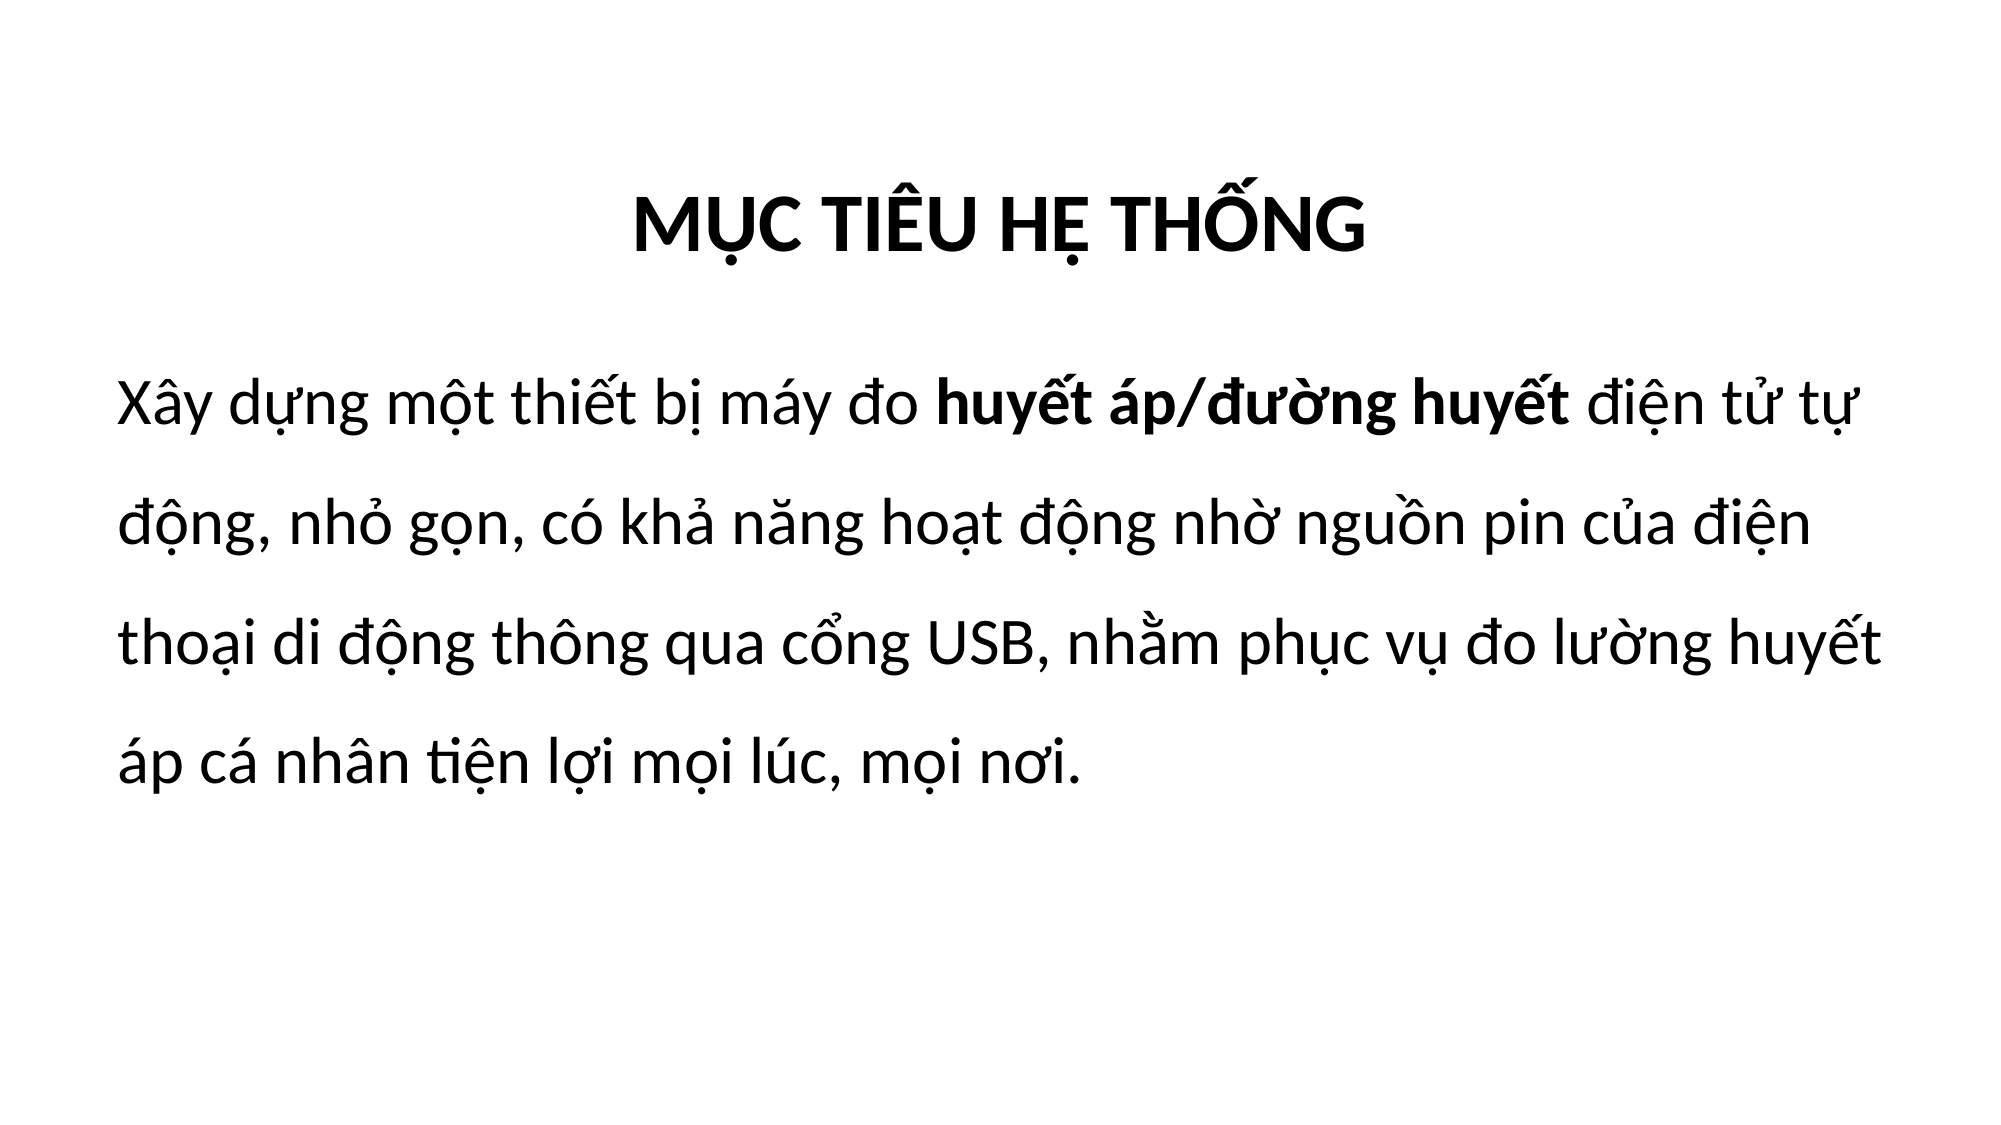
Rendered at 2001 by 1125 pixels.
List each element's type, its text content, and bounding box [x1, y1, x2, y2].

text_box Xây dựng một thiết bị máy đo huyết áp/đường huyết điện tử tự động, nhỏ gọn, có khả năng hoạt động nhờ nguồn pin của điện thoại di động thông qua cổng USB, nhằm phục vụ đo lường huyết áp cá nhân tiện lợi mọi lúc, mọi nơi. [103, 310, 1967, 805]
text_box MỤC TIÊU HỆ THỐNG [217, 60, 1783, 276]
